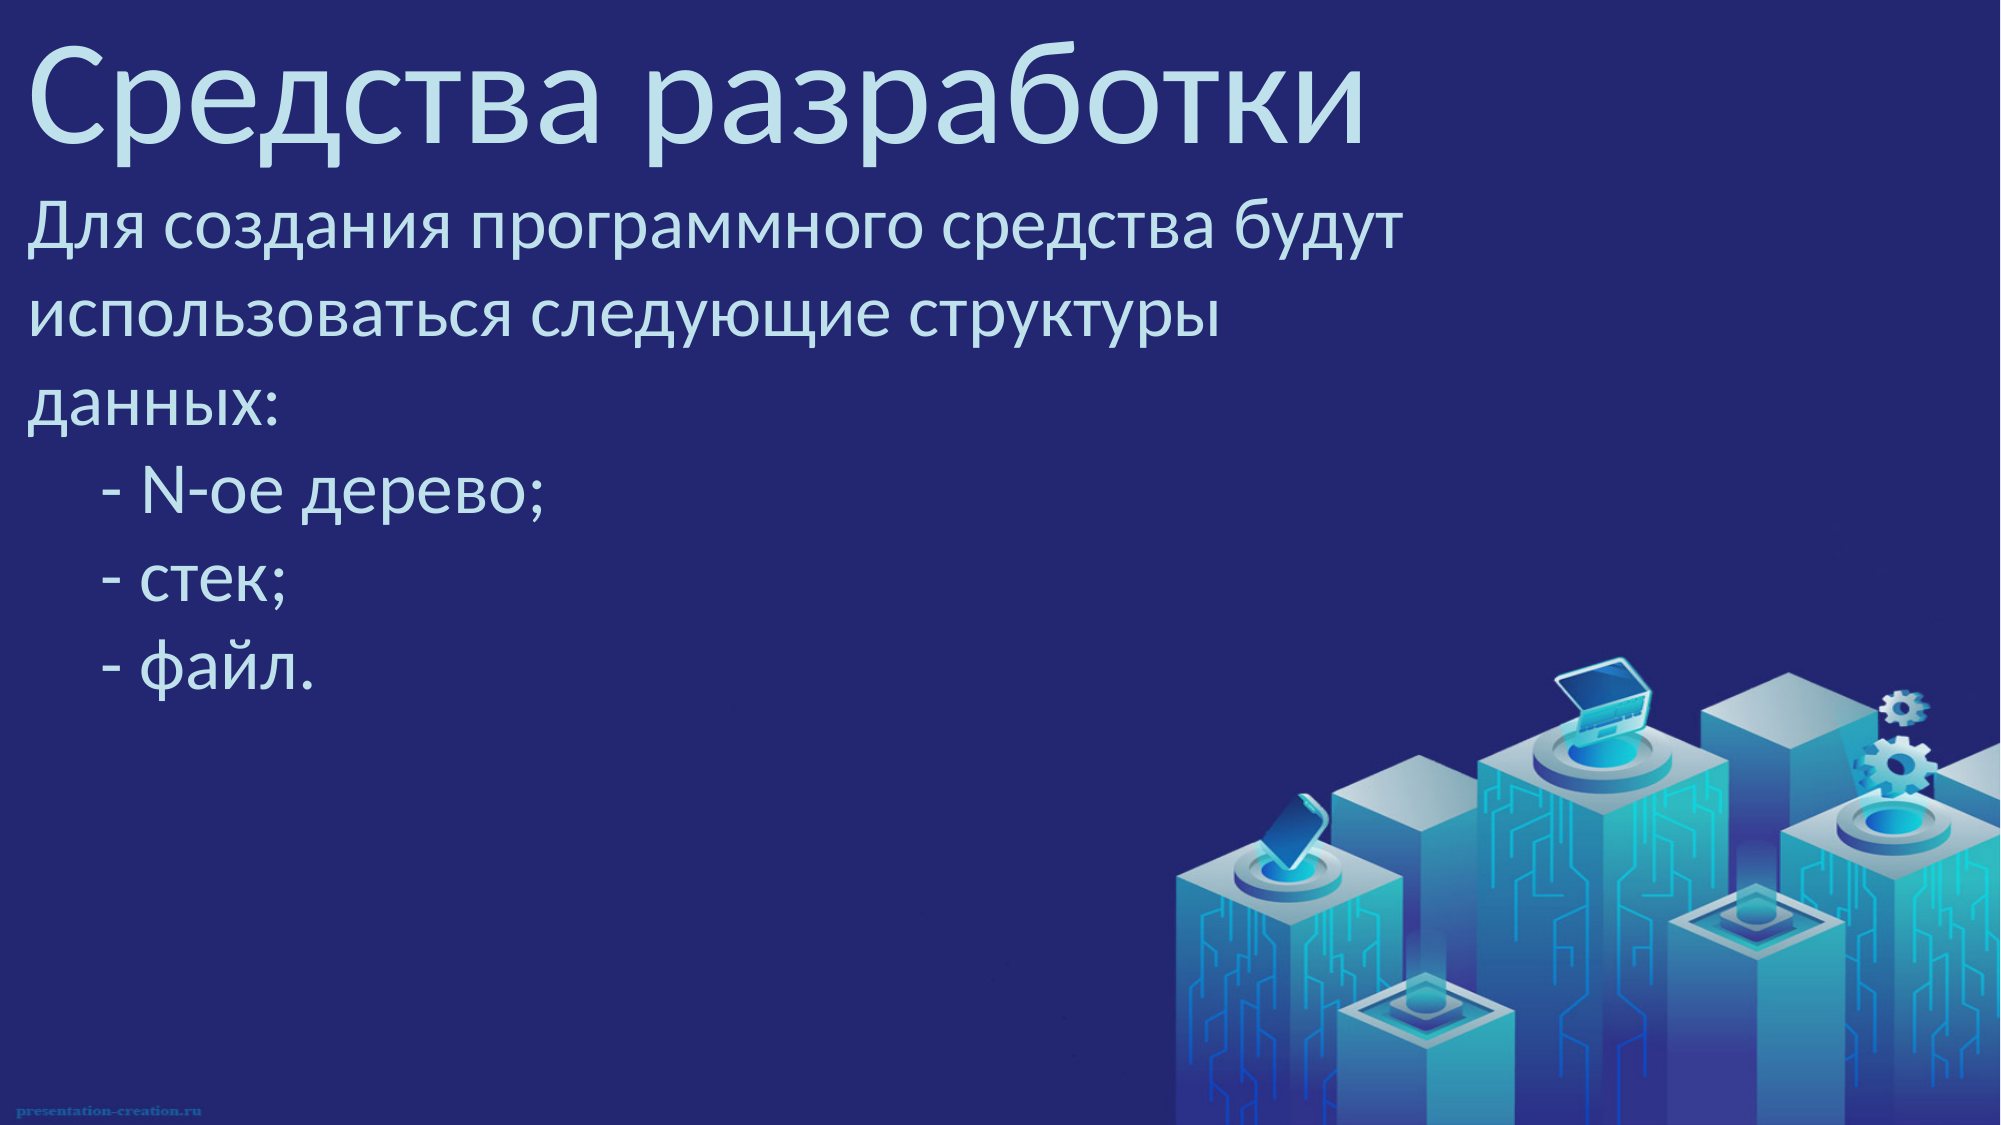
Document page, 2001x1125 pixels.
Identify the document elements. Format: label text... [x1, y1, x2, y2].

title Средства разработки [0, 0, 1424, 362]
text_box Для создания программного средства будут использоваться следующие структуры данных: - N-ое дерево; - стек; - файл. [12, 165, 1461, 712]
picture [0, 0, 2001, 1125]
